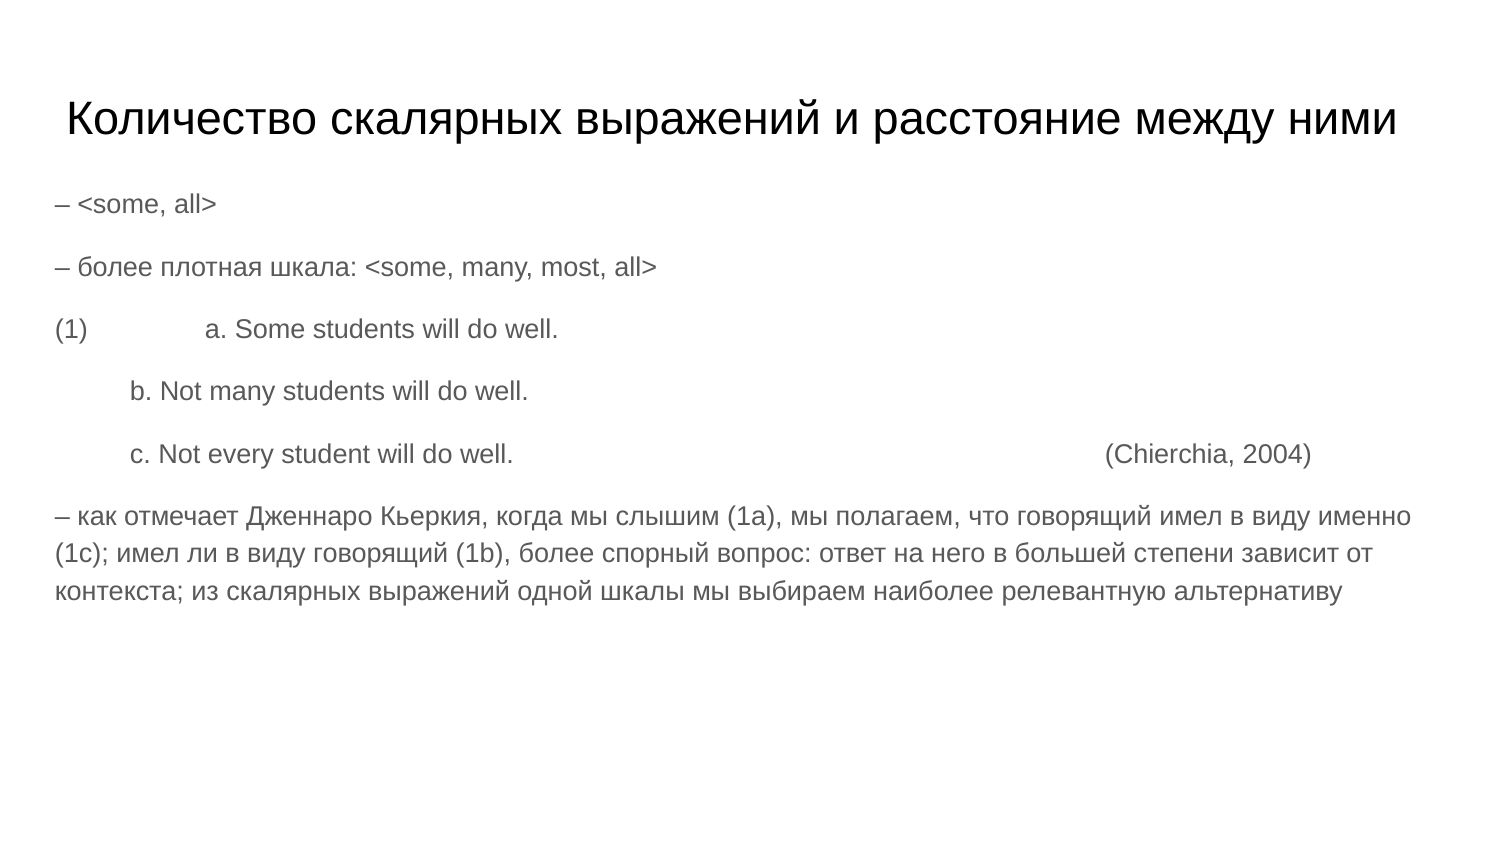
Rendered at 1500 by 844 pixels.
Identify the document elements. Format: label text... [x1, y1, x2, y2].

list – <some, all> – более плотная шкала: <some, many, most, all> (1) a. Some students will do well. b. Not many students will do well. c. Not every student will do well. (Chierchia, 2004) – как отмечает Дженнаро Кьеркия, когда мы слышим (1a), мы полагаем, что говорящий имел в виду именно (1c); имел ли в виду говорящий (1b), более спорный вопрос: ответ на него в большей степени зависит от контекста; из скалярных выражений одной шкалы мы выбираем наиболее релевантную альтернативу [39, 166, 1438, 801]
title Количество скалярных выражений и расстояние между ними [51, 72, 1449, 167]
